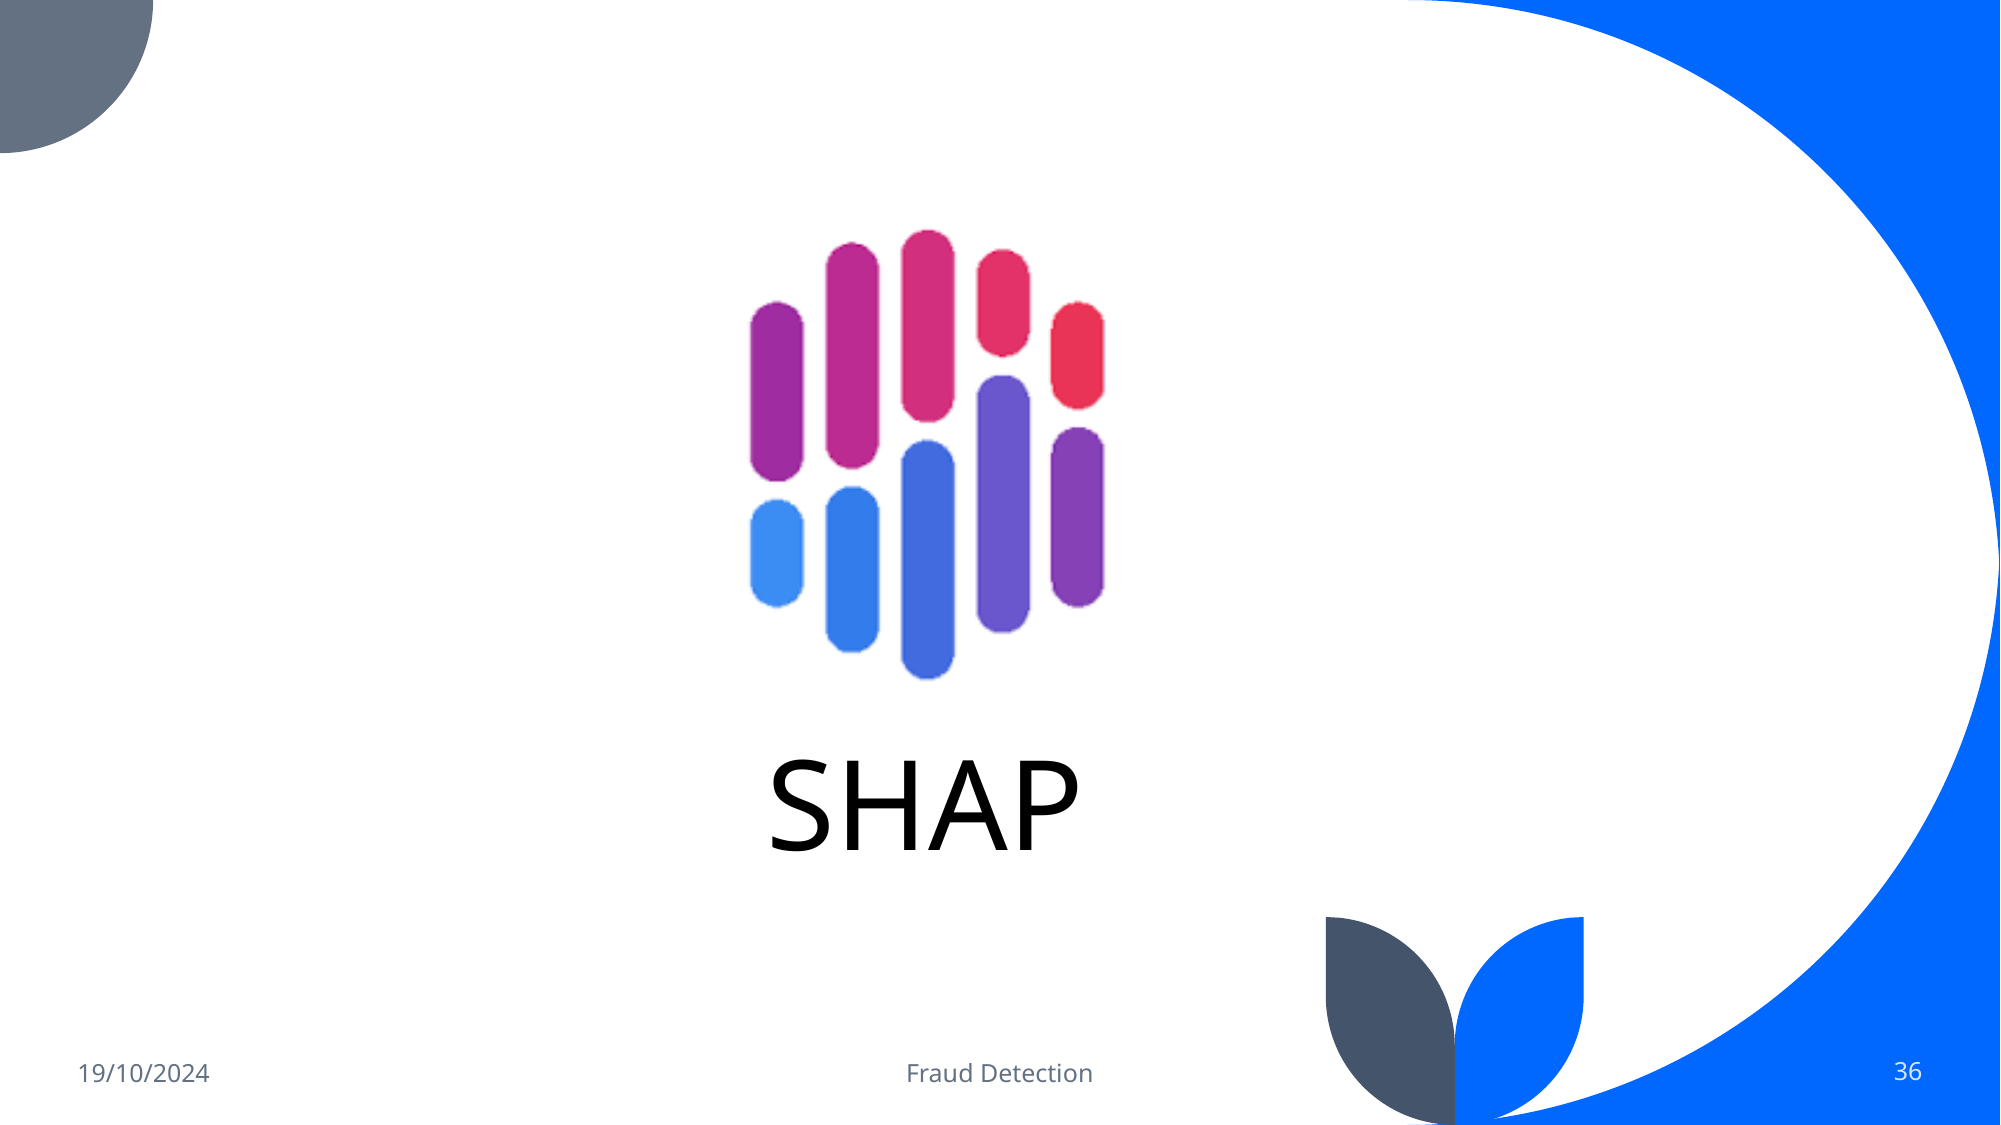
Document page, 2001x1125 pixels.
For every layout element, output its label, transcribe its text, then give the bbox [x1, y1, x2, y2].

picture [662, 191, 1190, 719]
text_box SHAP [752, 719, 1100, 884]
footer Fraud Detection [662, 1042, 1338, 1103]
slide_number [62, 1042, 513, 1103]
slide_number 36 [1665, 1042, 1938, 1103]
